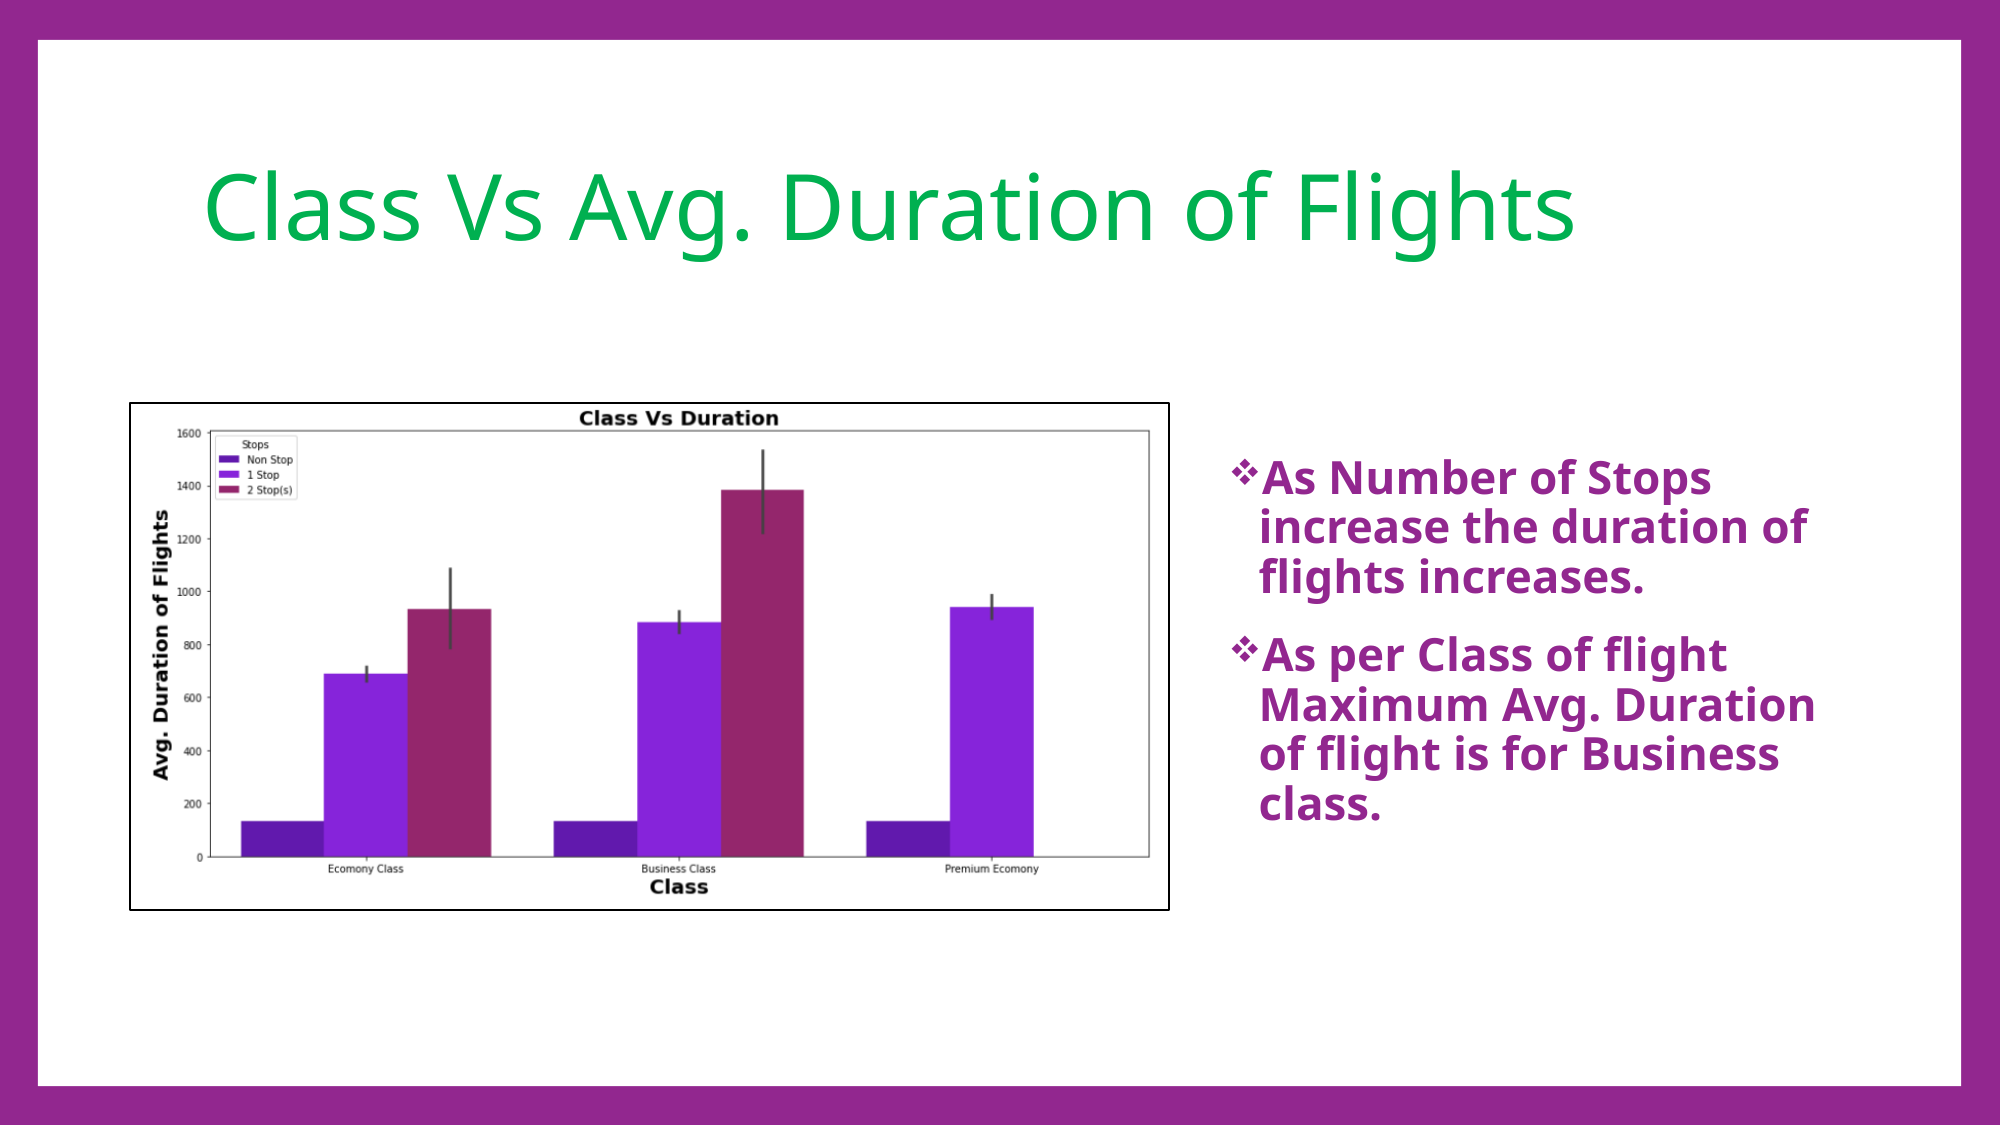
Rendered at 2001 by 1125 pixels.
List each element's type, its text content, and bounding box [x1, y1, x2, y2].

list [130, 403, 1169, 910]
list As Number of Stops increase the duration of flights increases. As per Class of flight Maximum Avg. Duration of flight is for Business class. [1206, 447, 1846, 866]
title Class Vs Avg. Duration of Flights [187, 99, 1808, 323]
